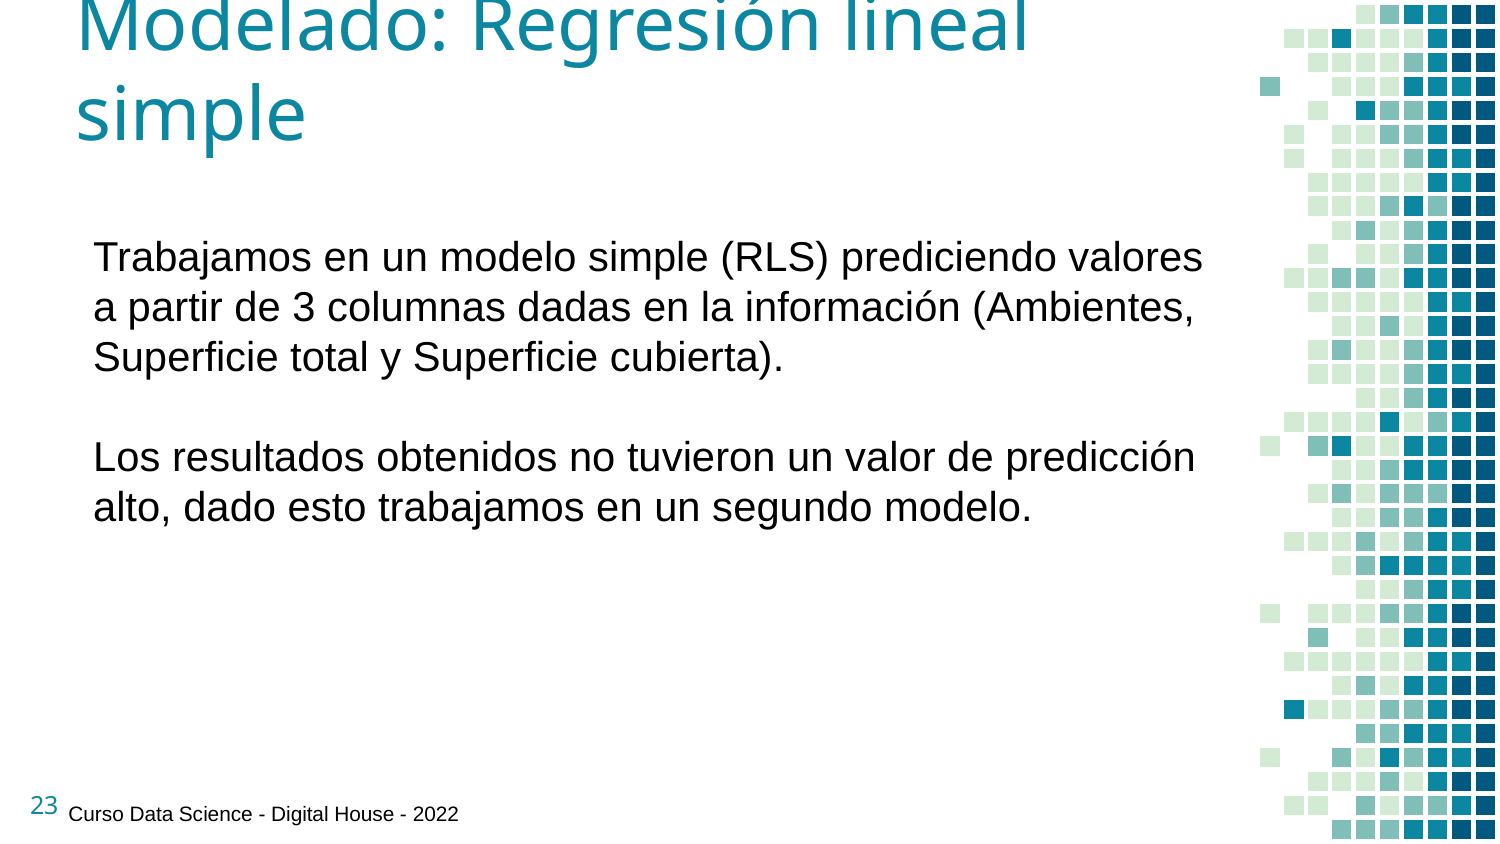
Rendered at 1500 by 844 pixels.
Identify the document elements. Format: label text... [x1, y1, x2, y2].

text_box Trabajamos en un modelo simple (RLS) prediciendo valores a partir de 3 columnas dadas en la información (Ambientes, Superficie total y Superficie cubierta). Los resultados obtenidos no tuvieron un valor de predicción alto, dado esto trabajamos en un segundo modelo. [78, 221, 1225, 537]
slide_number ‹#› [15, 774, 105, 839]
text_box Curso Data Science - Digital House - 2022 [53, 788, 479, 839]
title Modelado: Regresión lineal simple [60, 48, 1089, 171]
